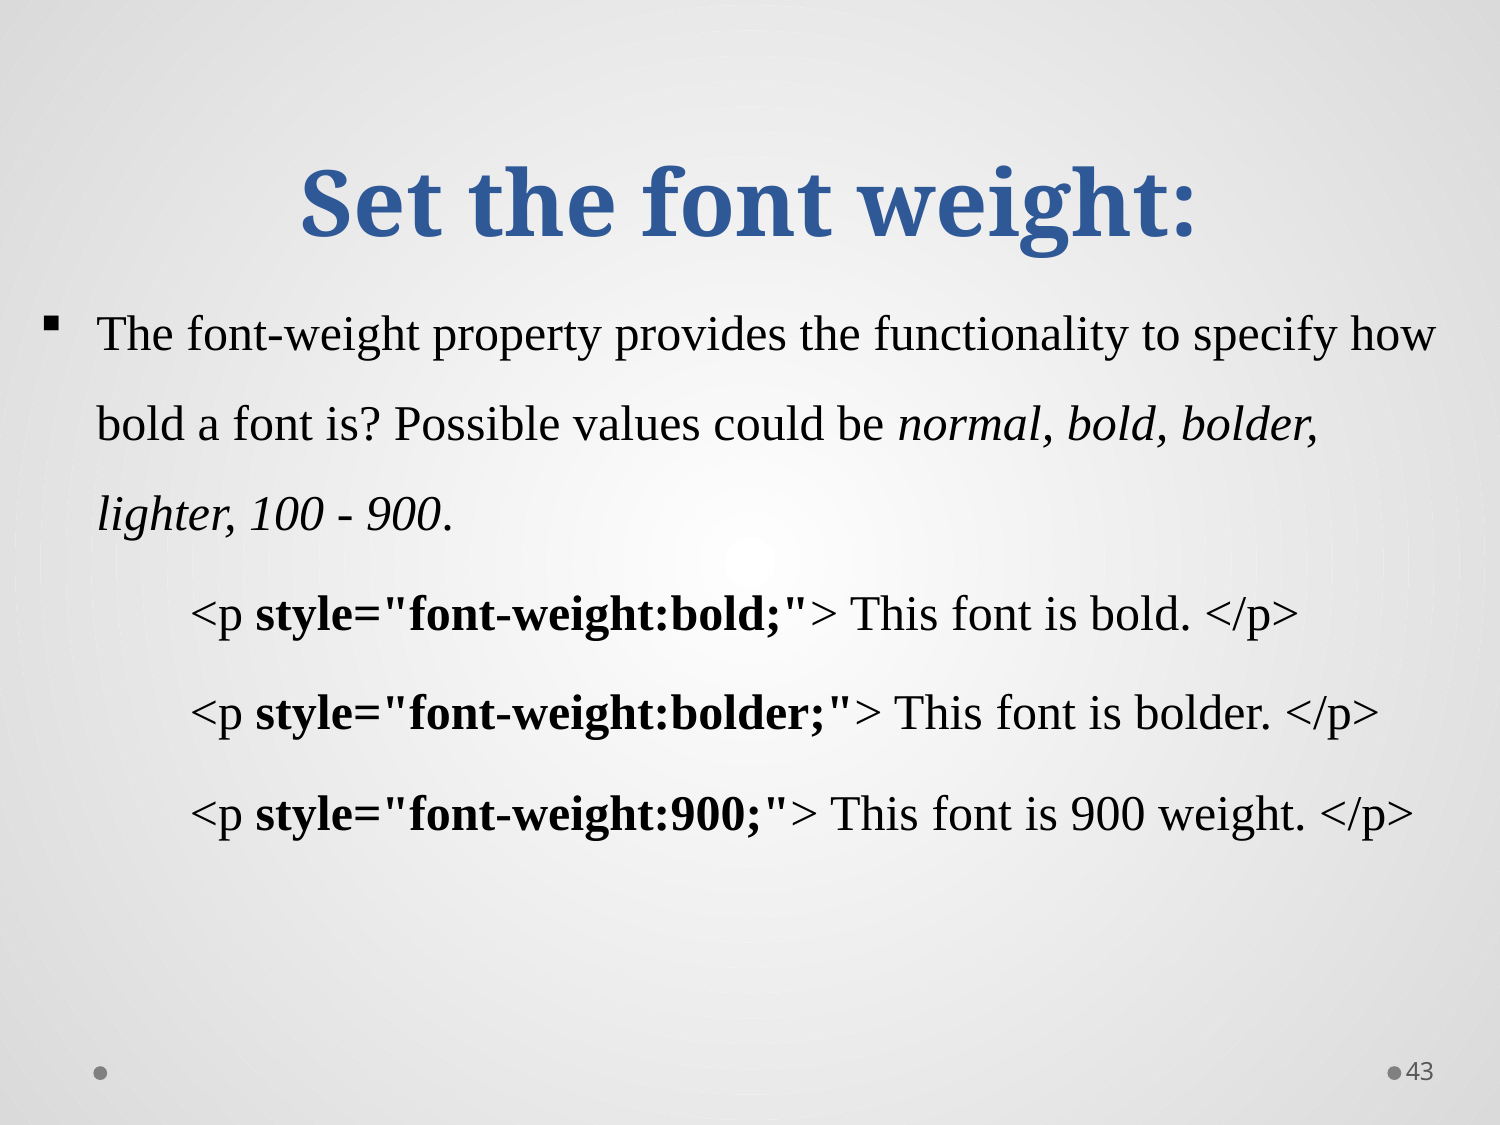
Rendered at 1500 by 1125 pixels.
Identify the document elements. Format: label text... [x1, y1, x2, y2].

title Set the font weight: [75, 0, 1425, 262]
slide_number 43 [1401, 1042, 1494, 1103]
list The font-weight property provides the functionality to specify how bold a font is? Possible values could be normal, bold, bolder, lighter, 100 - 900. <p style="font-weight:bold;"> This font is bold. </p> <p style="font-weight:bolder;"> This font is bolder. </p> <p style="font-weight:900;"> This font is 900 weight. </p> [24, 262, 1475, 1005]
